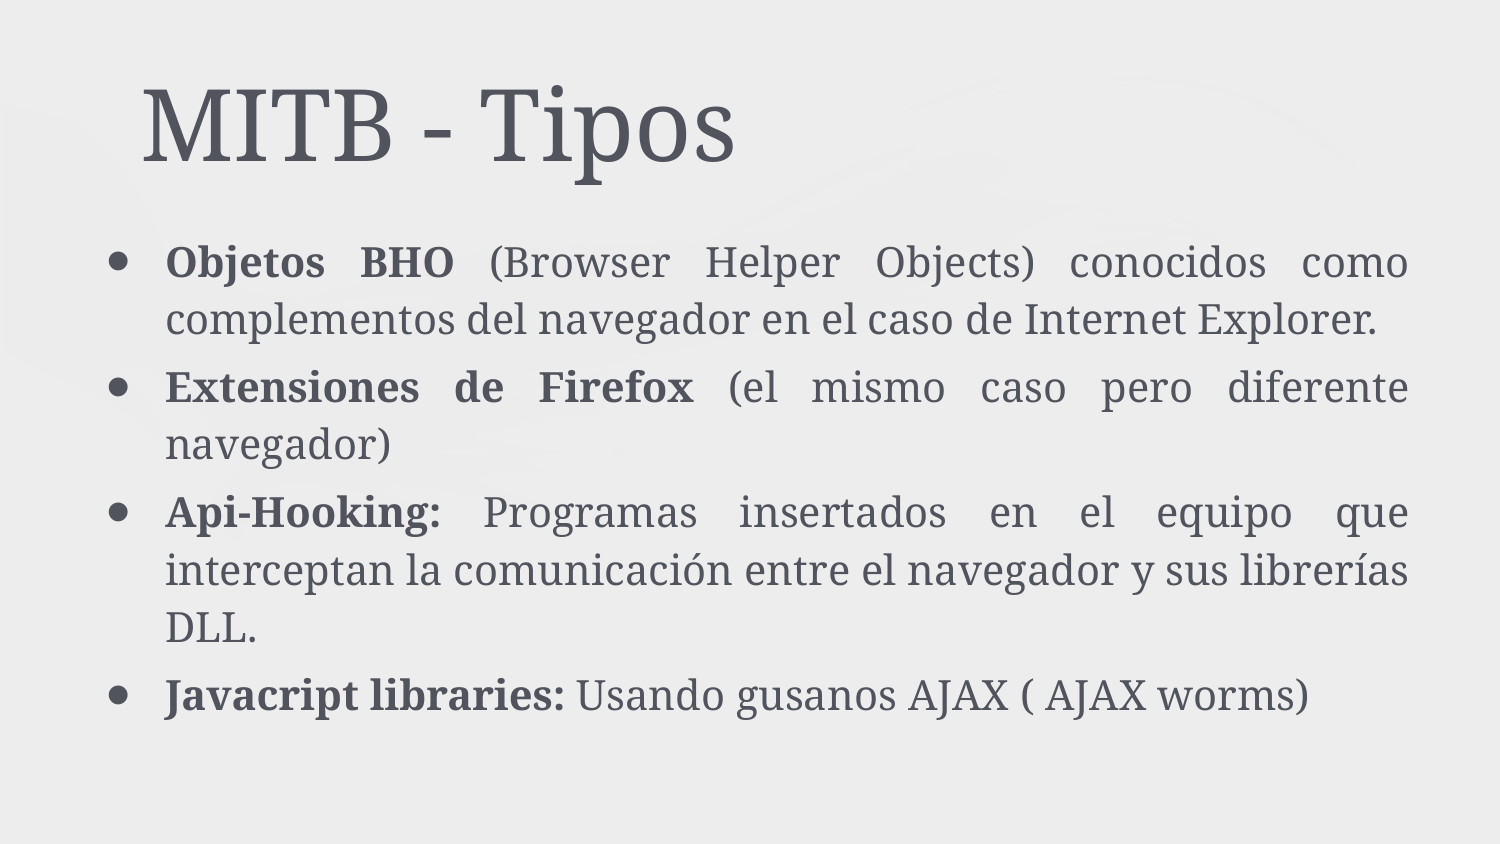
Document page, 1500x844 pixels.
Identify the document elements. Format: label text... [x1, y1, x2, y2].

title MITB - Tipos [75, 25, 1425, 197]
list Objetos BHO (Browser Helper Objects) conocidos como complementos del navegador en el caso de Internet Explorer. Extensiones de Firefox (el mismo caso pero diferente navegador) Api-Hooking: Programas insertados en el equipo que interceptan la comunicación entre el navegador y sus librerías DLL. Javacript libraries: Usando gusanos AJAX ( AJAX worms) [75, 212, 1425, 808]
